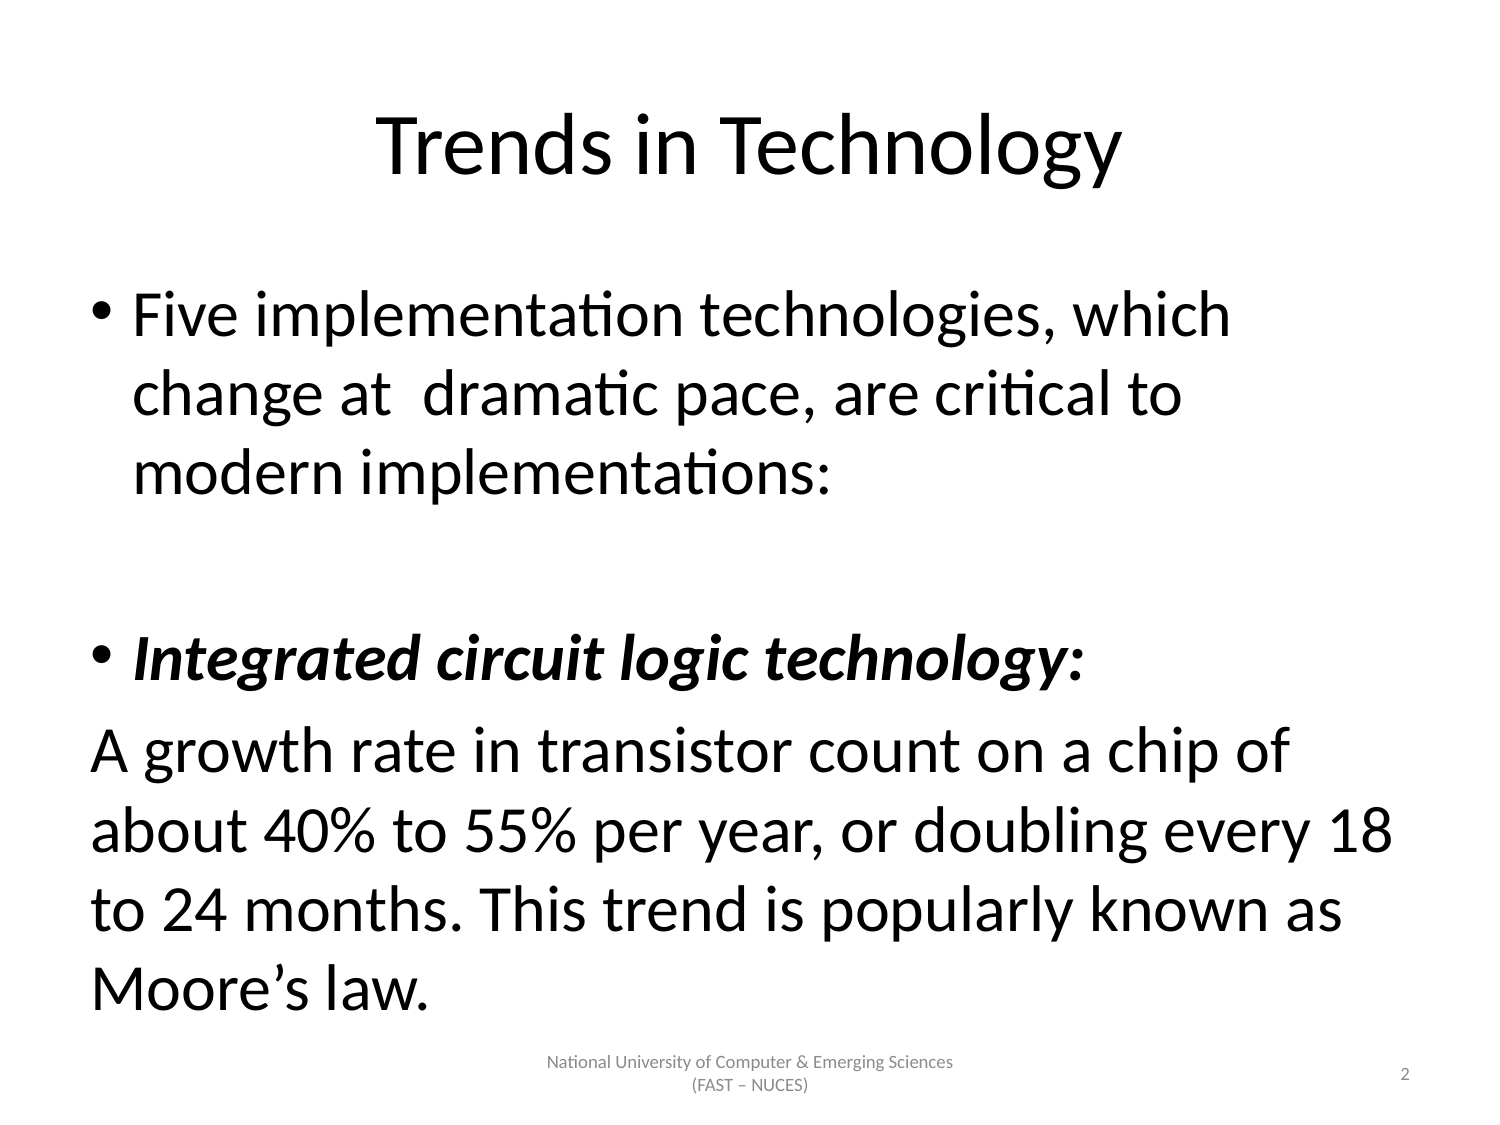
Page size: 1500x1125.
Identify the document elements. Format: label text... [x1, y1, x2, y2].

footer National University of Computer & Emerging Sciences (FAST – NUCES) [512, 1042, 988, 1103]
slide_number 2 [1074, 1042, 1425, 1103]
list Five implementation technologies, which change at dramatic pace, are critical to modern implementations: Integrated circuit logic technology: A growth rate in transistor count on a chip of about 40% to 55% per year, or doubling every 18 to 24 months. This trend is popularly known as Moore’s law. [75, 262, 1425, 1005]
title Trends in Technology [75, 45, 1425, 233]
